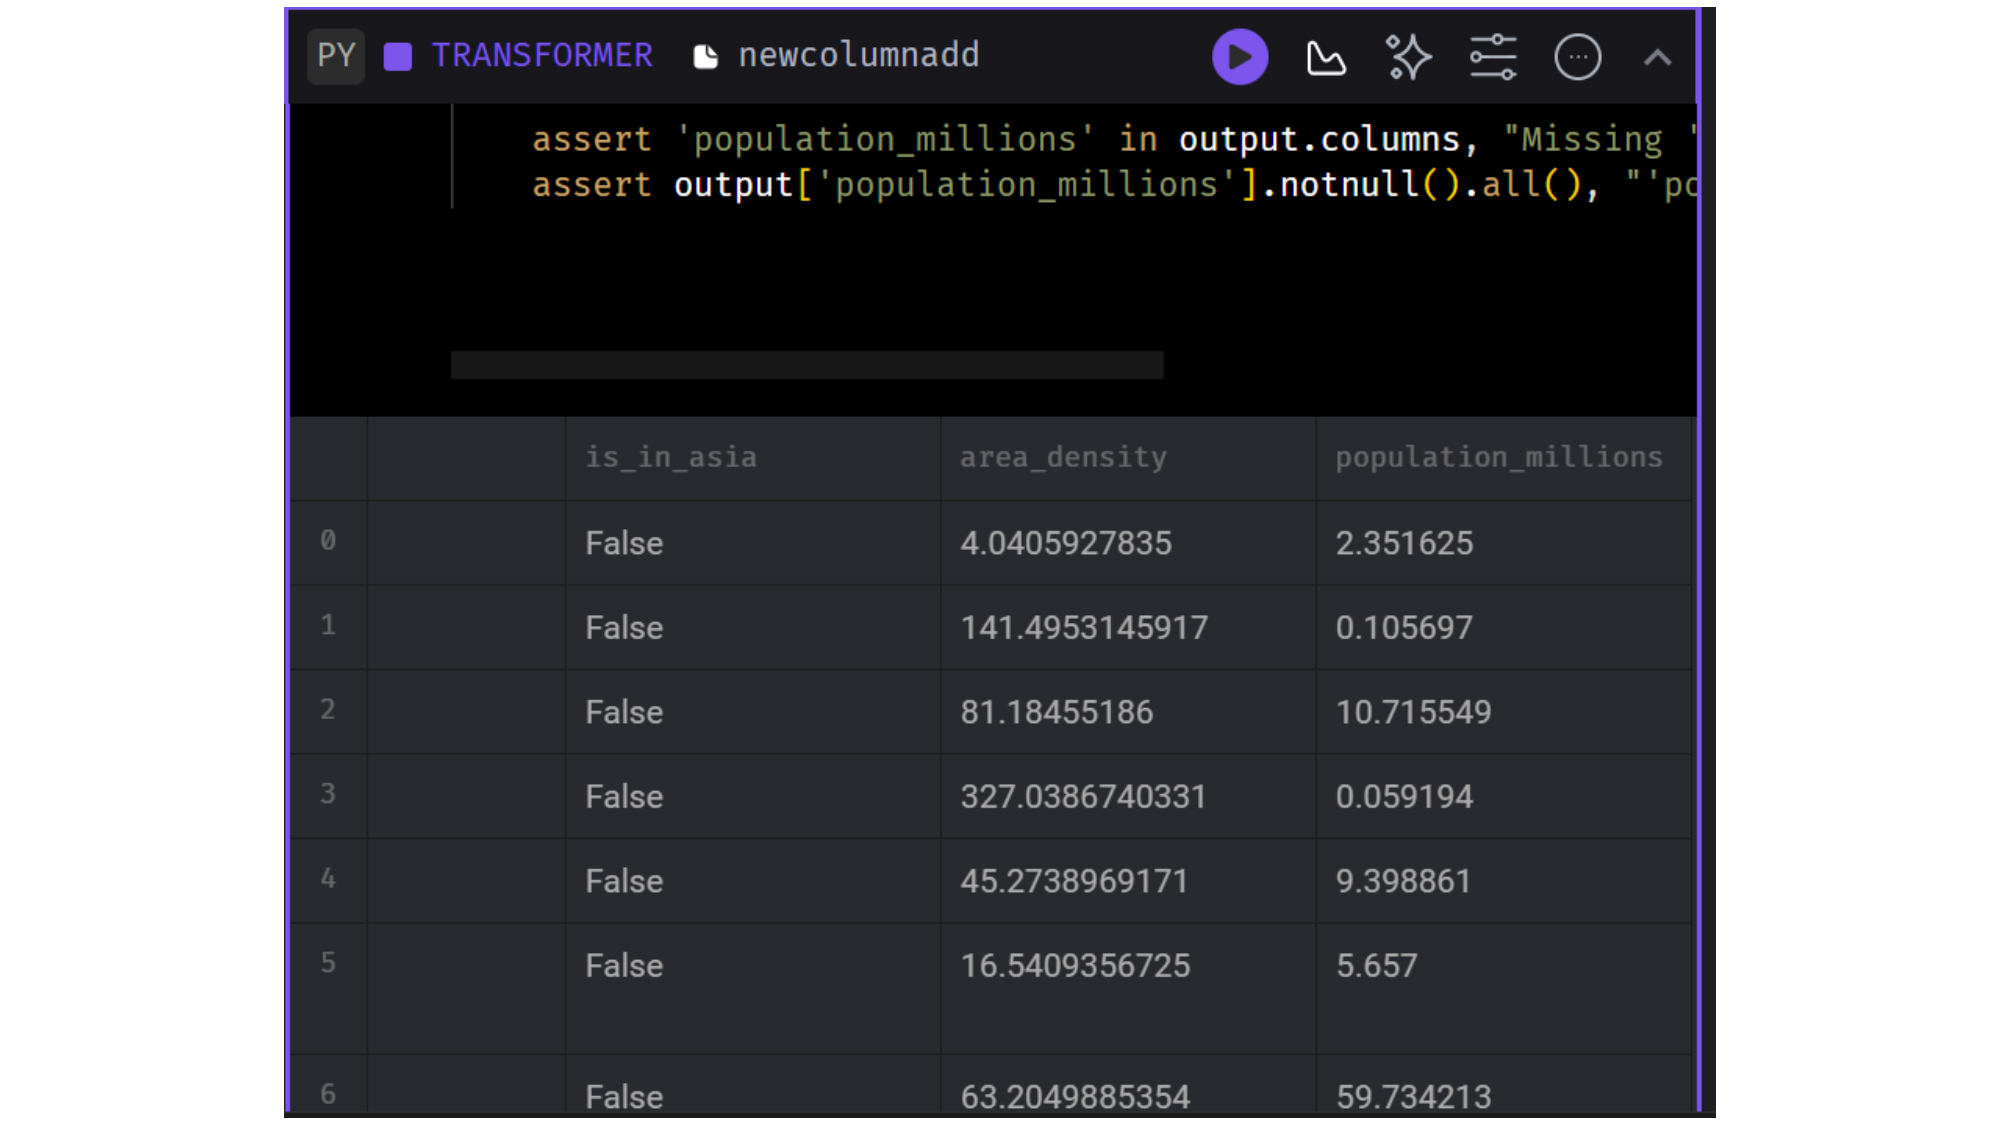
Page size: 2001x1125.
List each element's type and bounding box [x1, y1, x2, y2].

picture [283, 7, 1717, 1118]
